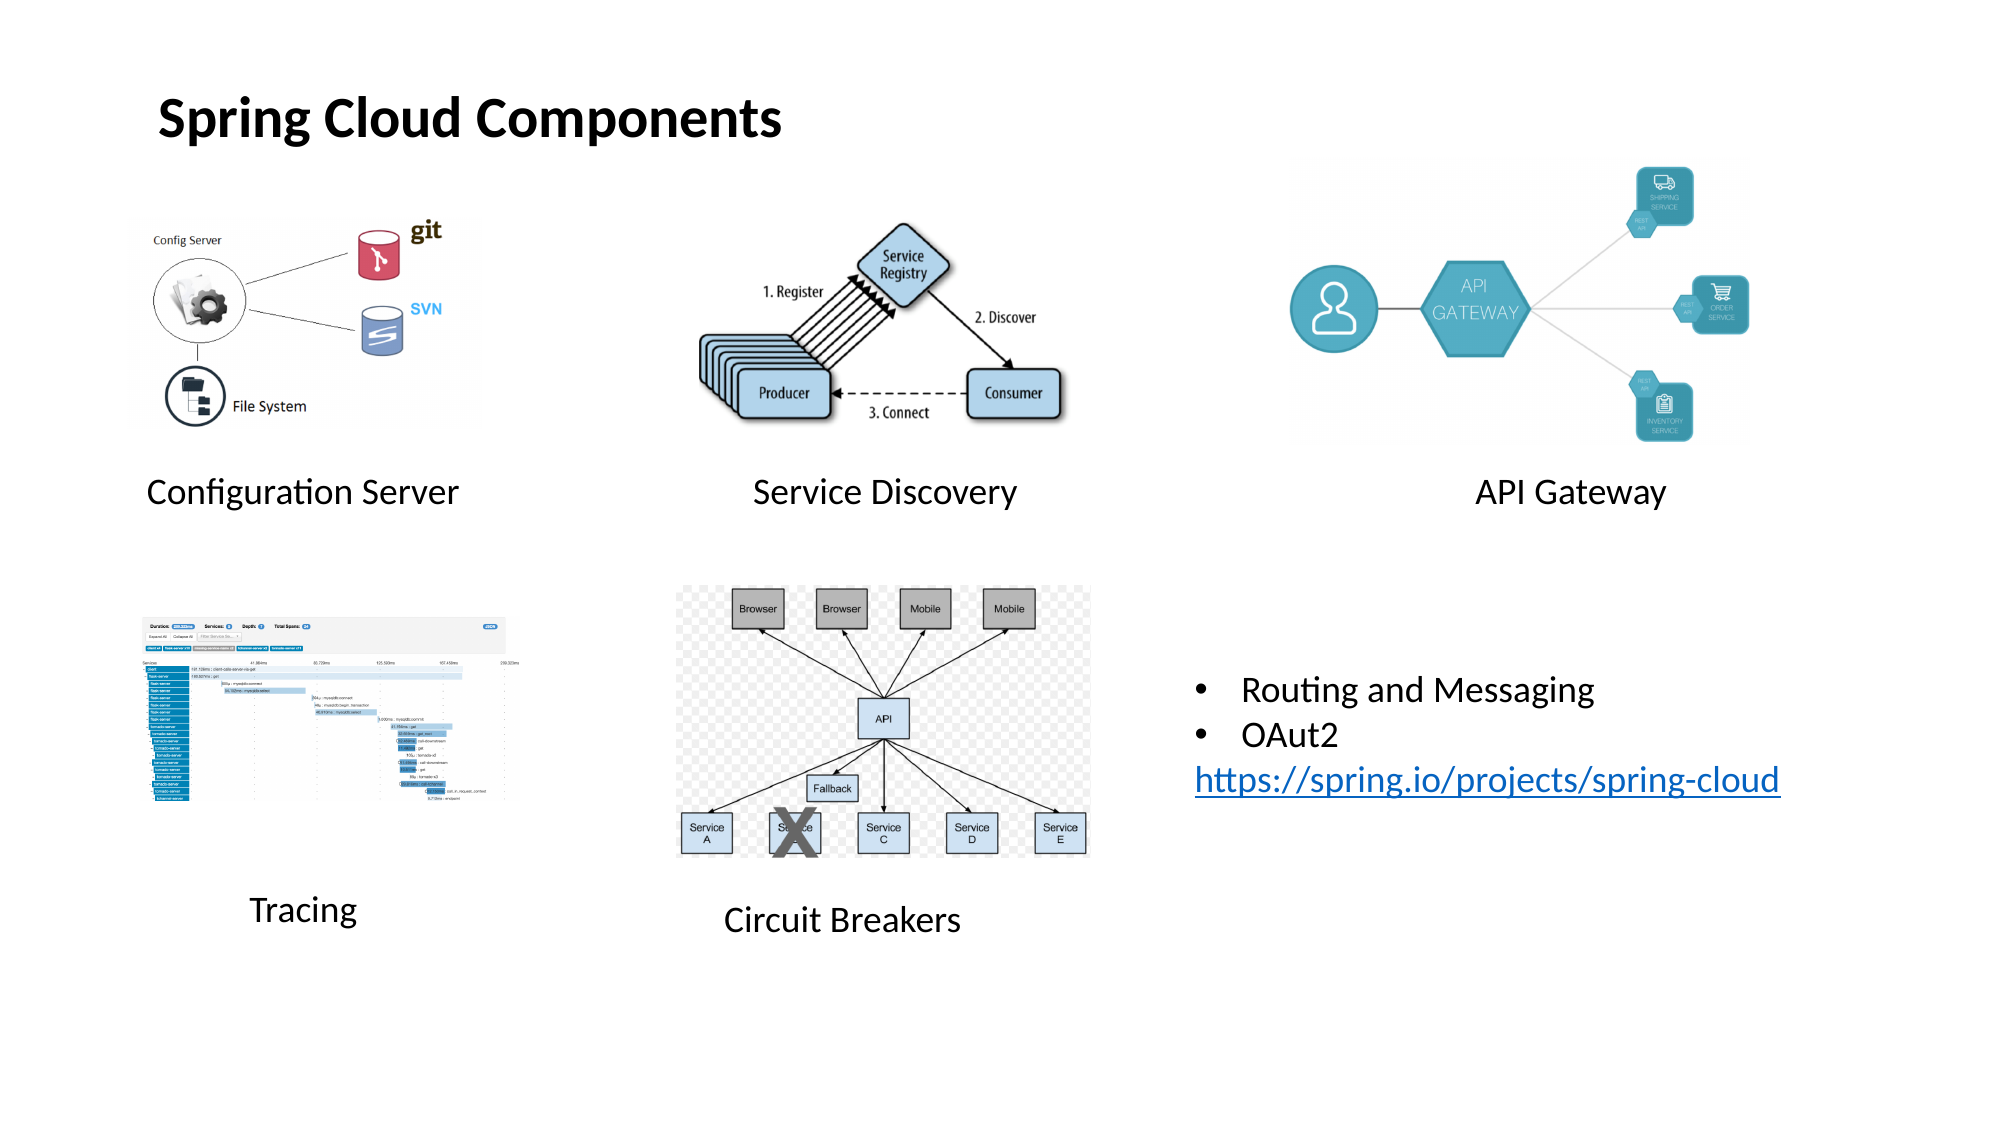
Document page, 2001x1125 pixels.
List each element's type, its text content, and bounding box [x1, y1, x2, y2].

text_box Circuit Breakers [709, 887, 977, 948]
picture [676, 585, 1091, 858]
picture [140, 616, 520, 801]
picture [127, 217, 482, 429]
text_box Configuration Server [132, 459, 475, 520]
text_box Tracing [234, 877, 373, 937]
text_box Spring Cloud Components [143, 71, 799, 157]
picture [699, 217, 1072, 429]
text_box API Gateway [1460, 459, 1683, 520]
picture [1289, 157, 1751, 445]
text_box Service Discovery [738, 459, 1033, 520]
text_box Routing and Messaging OAut2 https://spring.io/projects/spring-cloud [1179, 613, 1891, 853]
